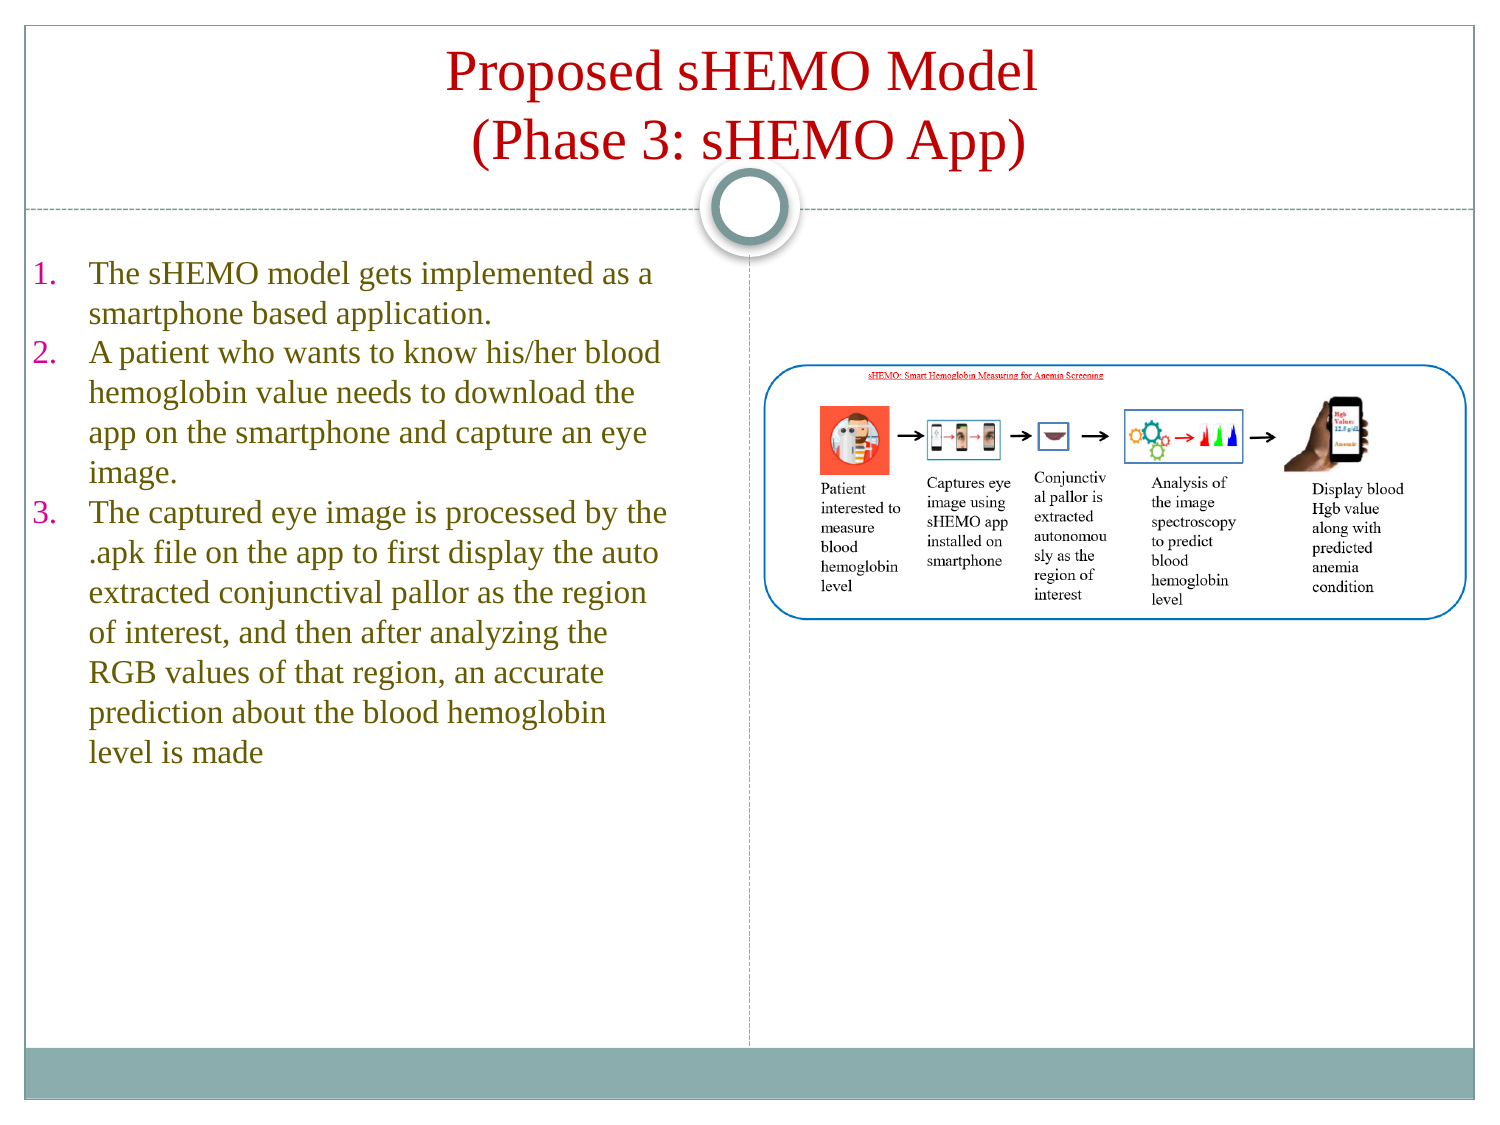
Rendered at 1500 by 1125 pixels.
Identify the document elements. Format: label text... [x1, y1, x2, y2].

title Proposed sHEMO Model (Phase 3: sHEMO App) [49, 54, 1450, 179]
picture [761, 361, 1469, 622]
text_box The sHEMO model gets implemented as a smartphone based application. A patient who wants to know his/her blood hemoglobin value needs to download the app on the smartphone and capture an eye image. The captured eye image is processed by the .apk file on the app to first display the auto extracted conjunctival pallor as the region of interest, and then after analyzing the RGB values of that region, an accurate prediction about the blood hemoglobin level is made [17, 243, 686, 778]
